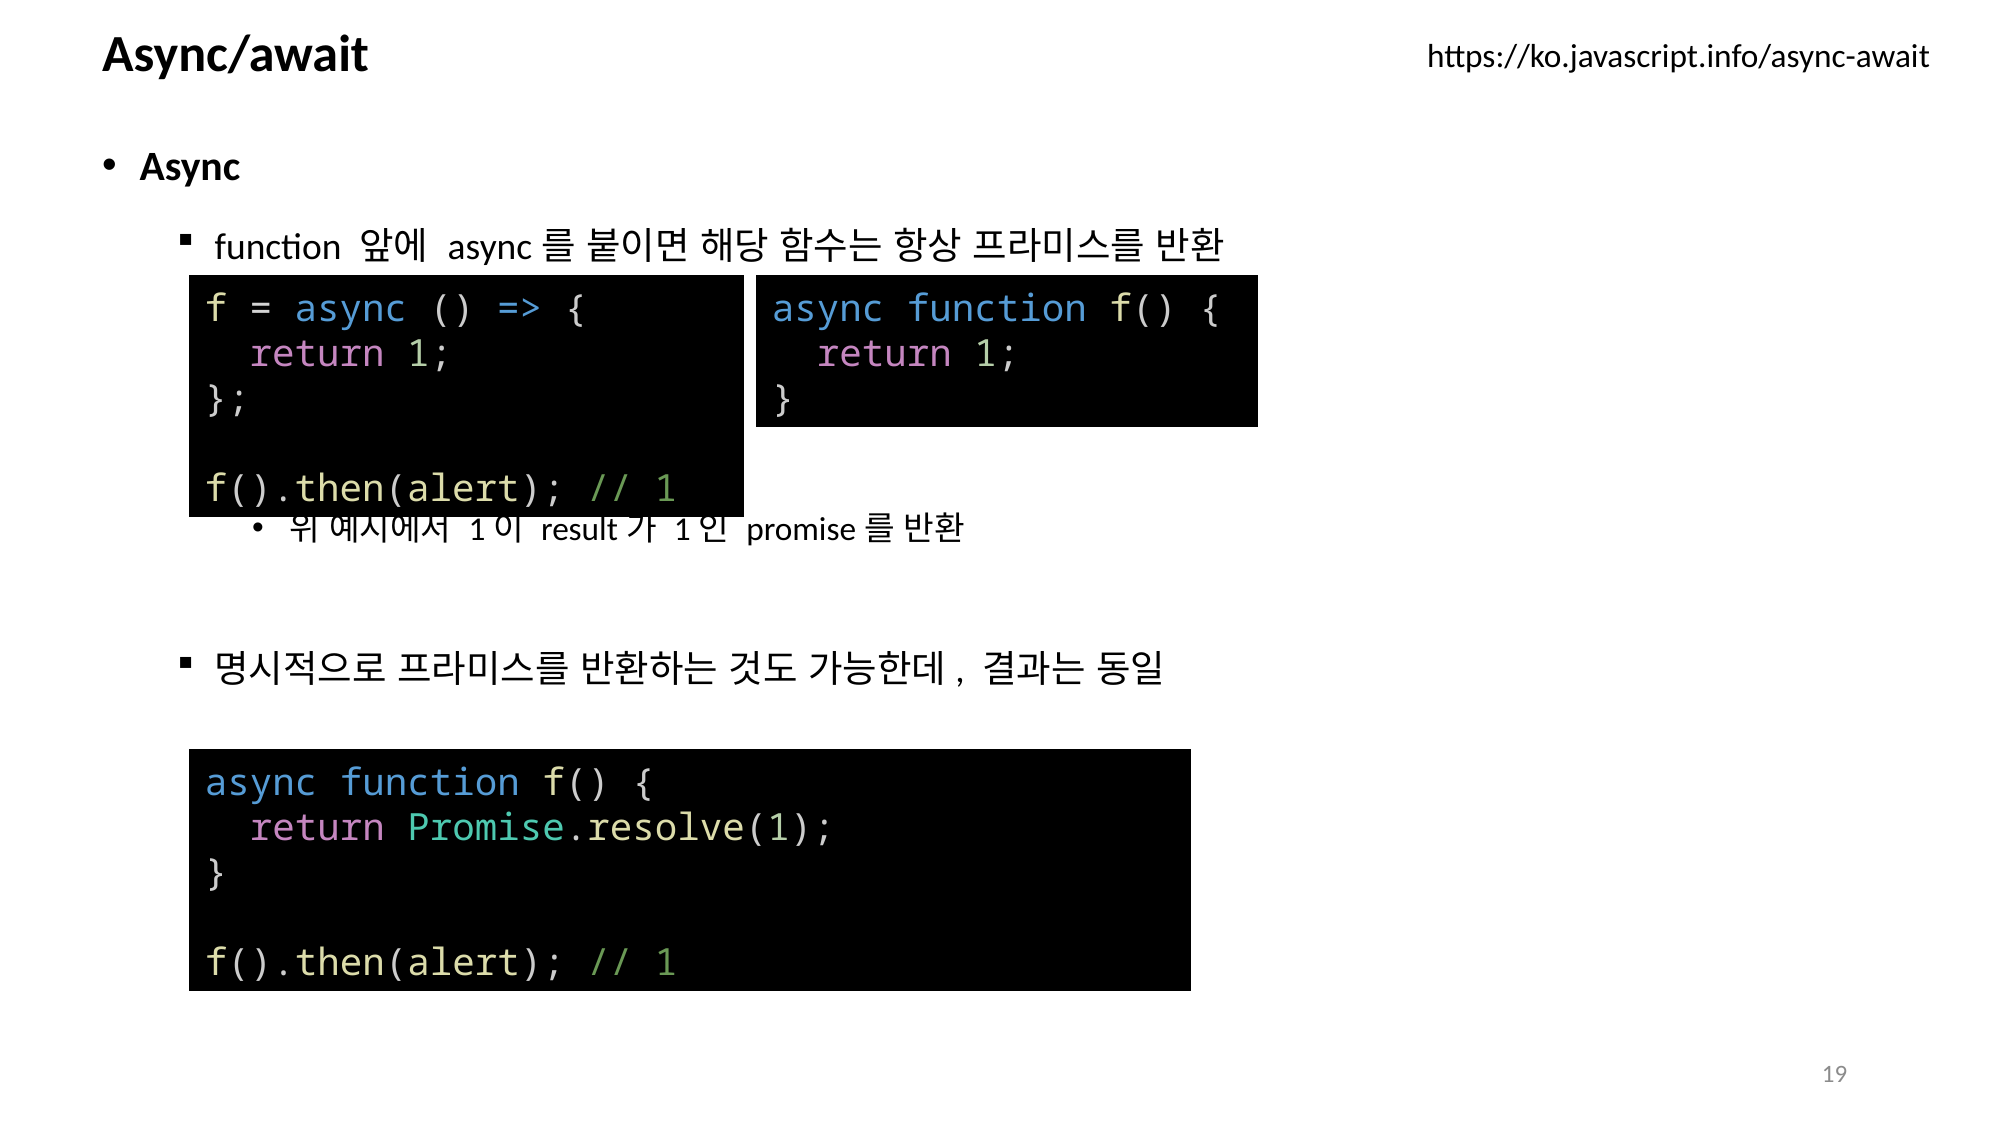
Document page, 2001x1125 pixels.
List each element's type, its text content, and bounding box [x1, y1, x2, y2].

text_box async function f() { return 1; } [756, 275, 1258, 427]
title Async/await [87, 26, 1812, 83]
text_box f = async () => { return 1; }; f().then(alert); // 1 [189, 275, 744, 517]
list Async function 앞에 async를 붙이면 해당 함수는 항상 프라미스를 반환 위 예시에서 1이 result가 1인 promise를 반환 명시적으로 프라미스를 반환하는 것도 가능한데, 결과는 동일 [87, 106, 1946, 1073]
text_box https://ko.javascript.info/async-await [1412, 26, 1987, 82]
text_box async function f() { return Promise.resolve(1); } f().then(alert); // 1 [189, 749, 1191, 991]
slide_number 19 [1412, 1042, 1863, 1103]
